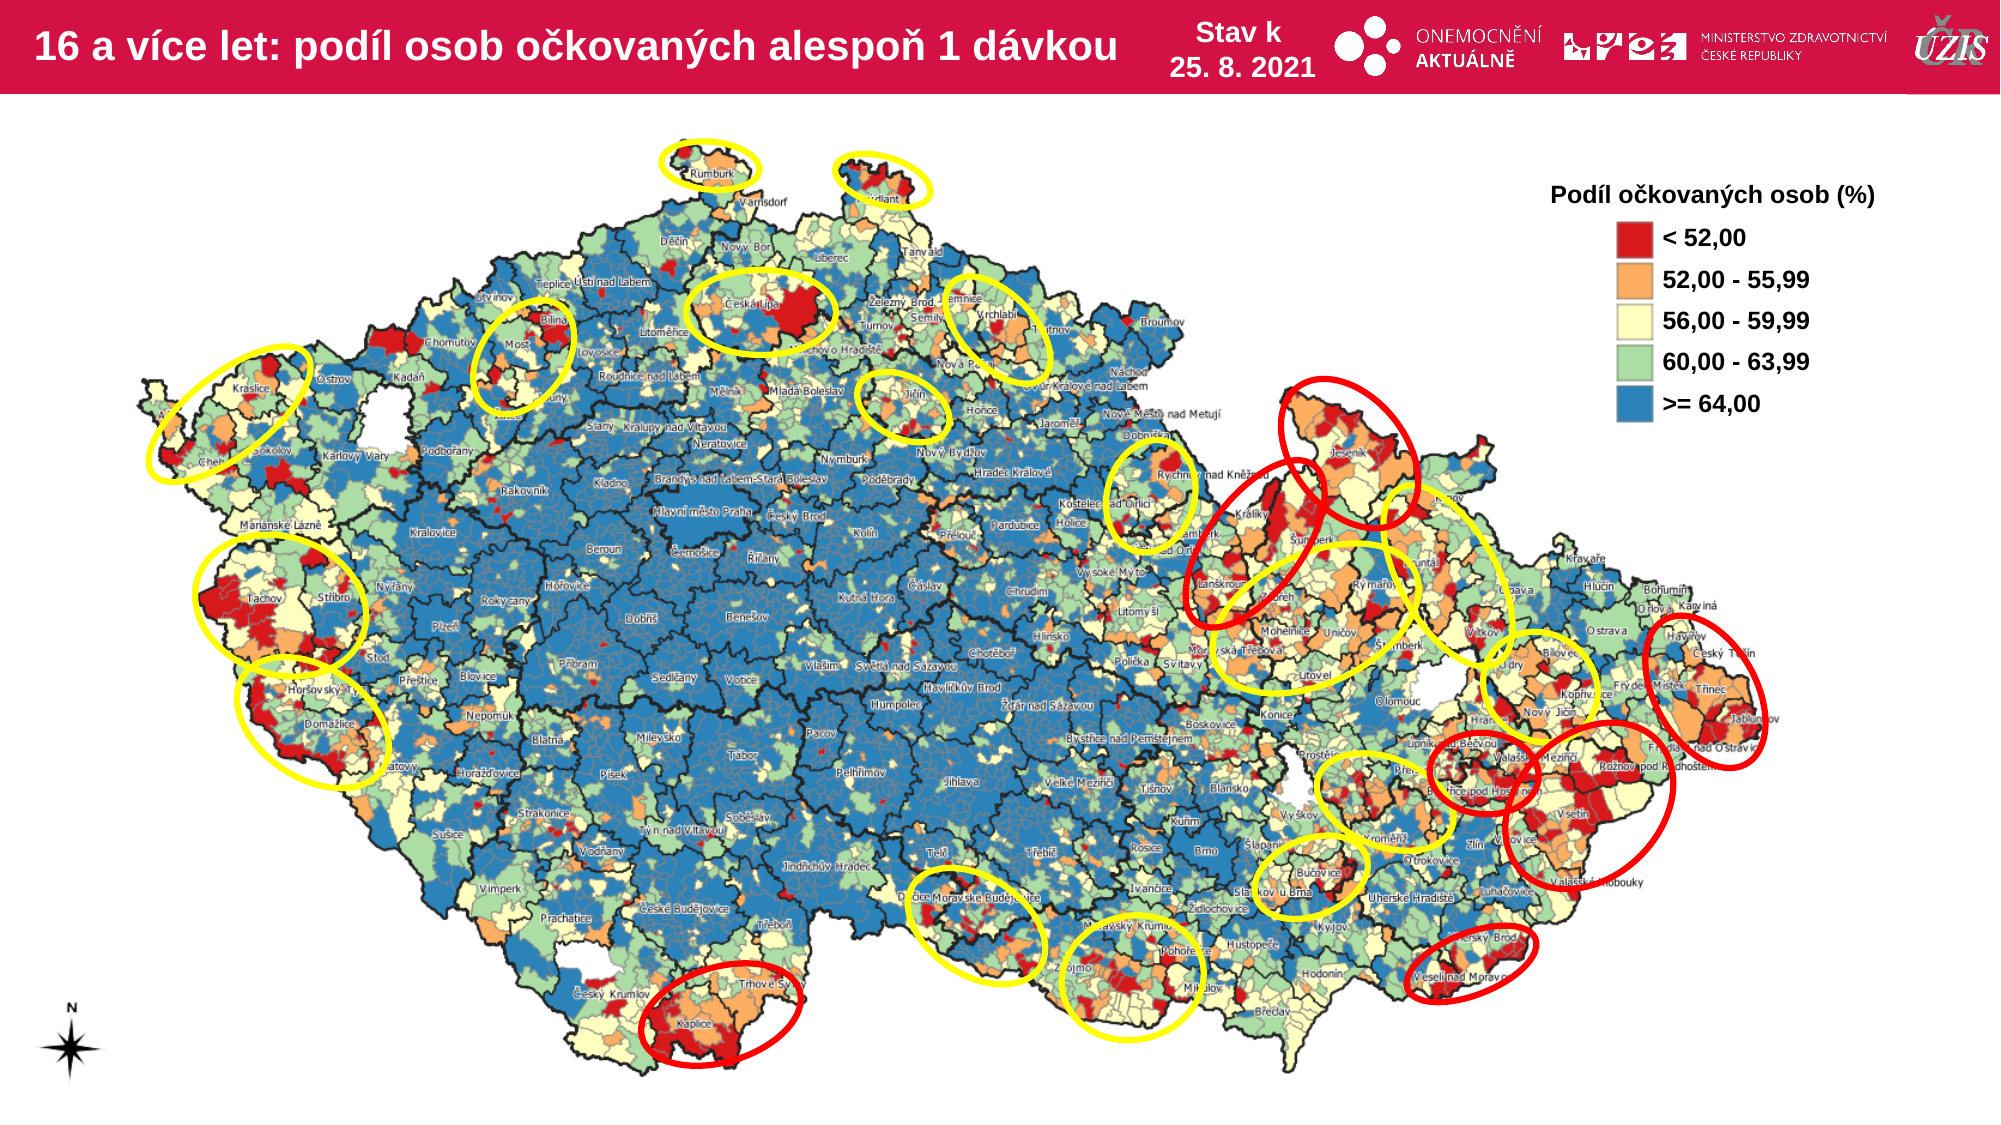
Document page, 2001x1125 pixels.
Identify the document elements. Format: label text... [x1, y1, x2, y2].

title 16 a více let: podíl osob očkovaných alespoň 1 dávkou [18, 0, 1239, 94]
picture [0, 94, 1907, 1125]
picture [1563, 31, 1888, 60]
picture [1915, 15, 1989, 66]
picture [1369, 16, 1542, 76]
text_box Stav k 25. 8. 2021 [1117, 5, 1369, 91]
